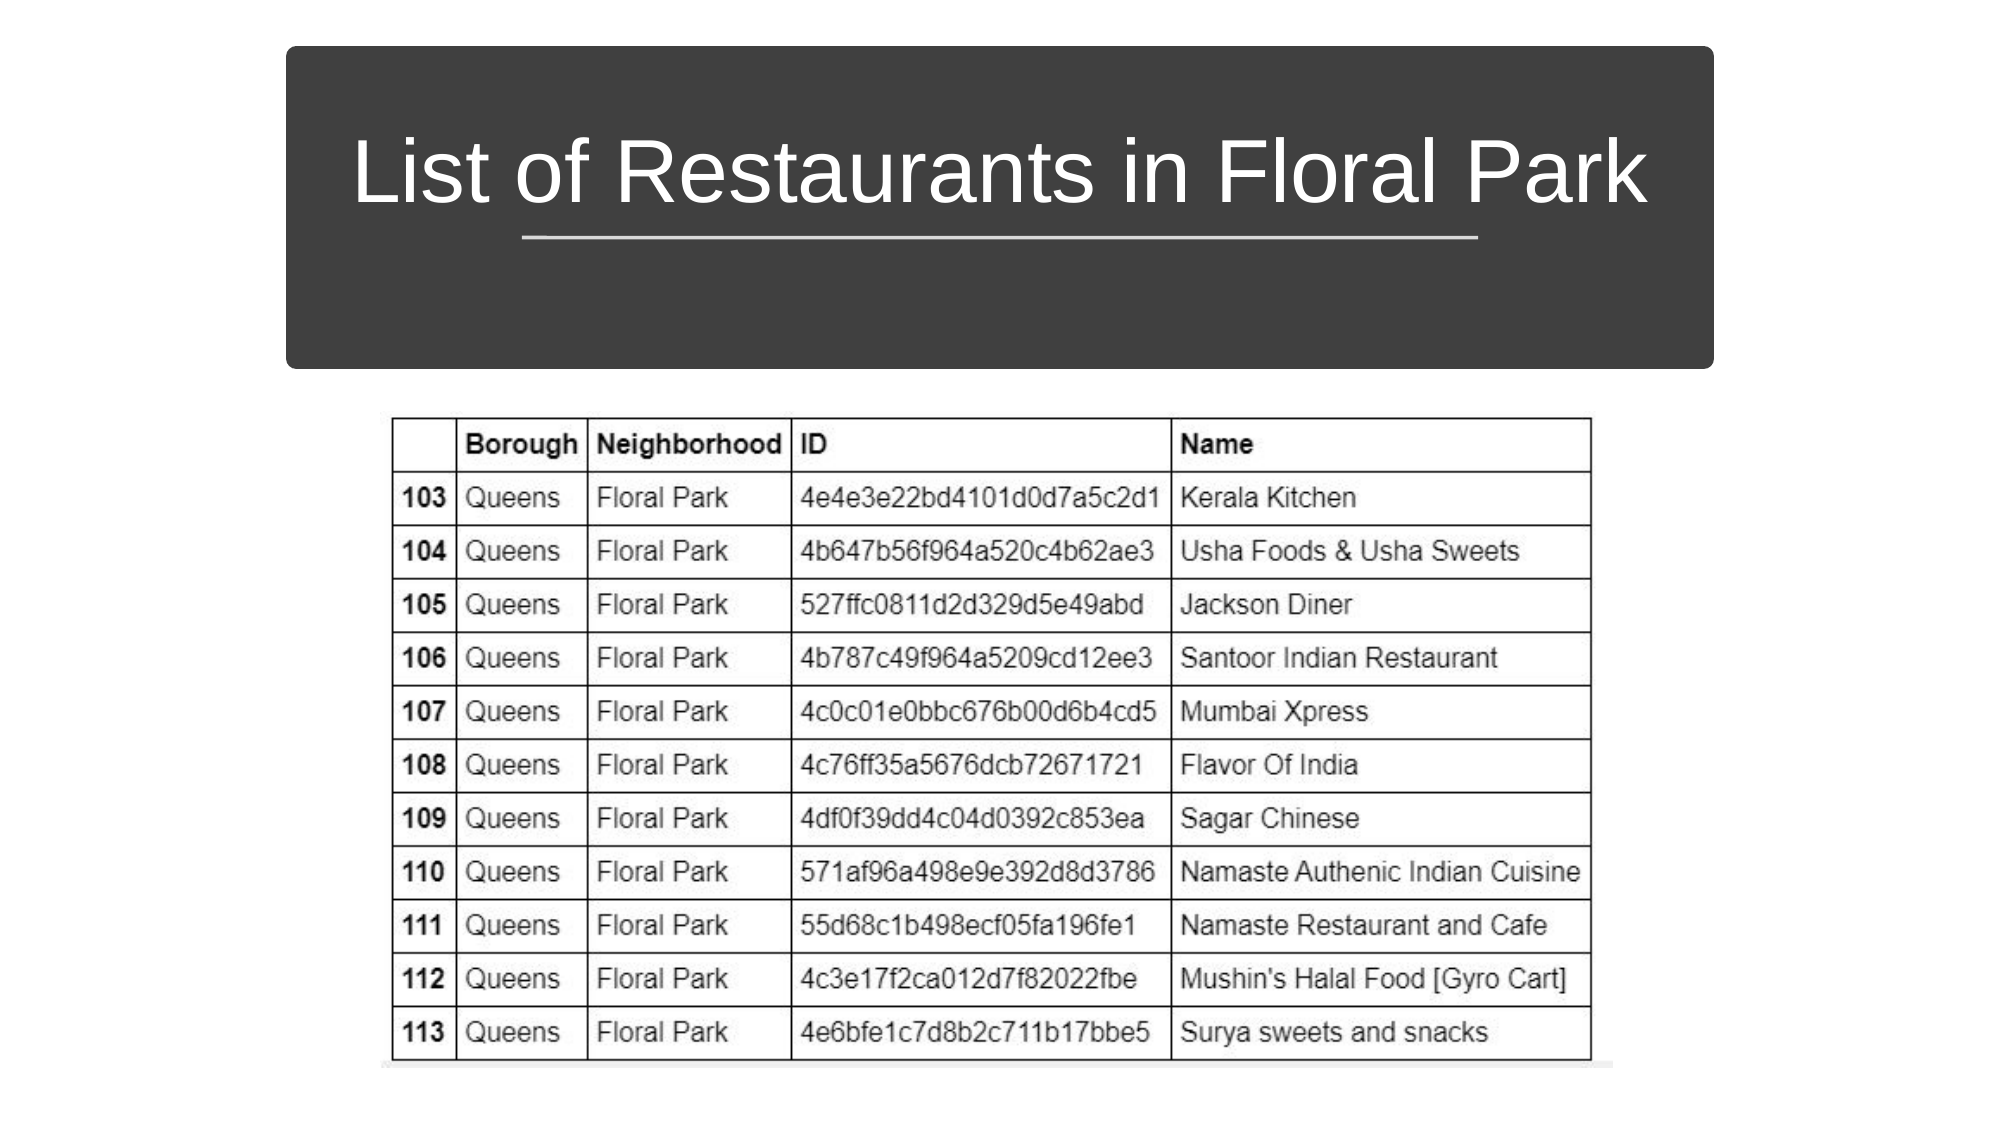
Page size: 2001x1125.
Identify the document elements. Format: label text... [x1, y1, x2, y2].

text_box [294, 54, 1706, 361]
text_box List of Restaurants in Floral Park [314, 76, 1686, 230]
picture [380, 411, 1613, 1068]
